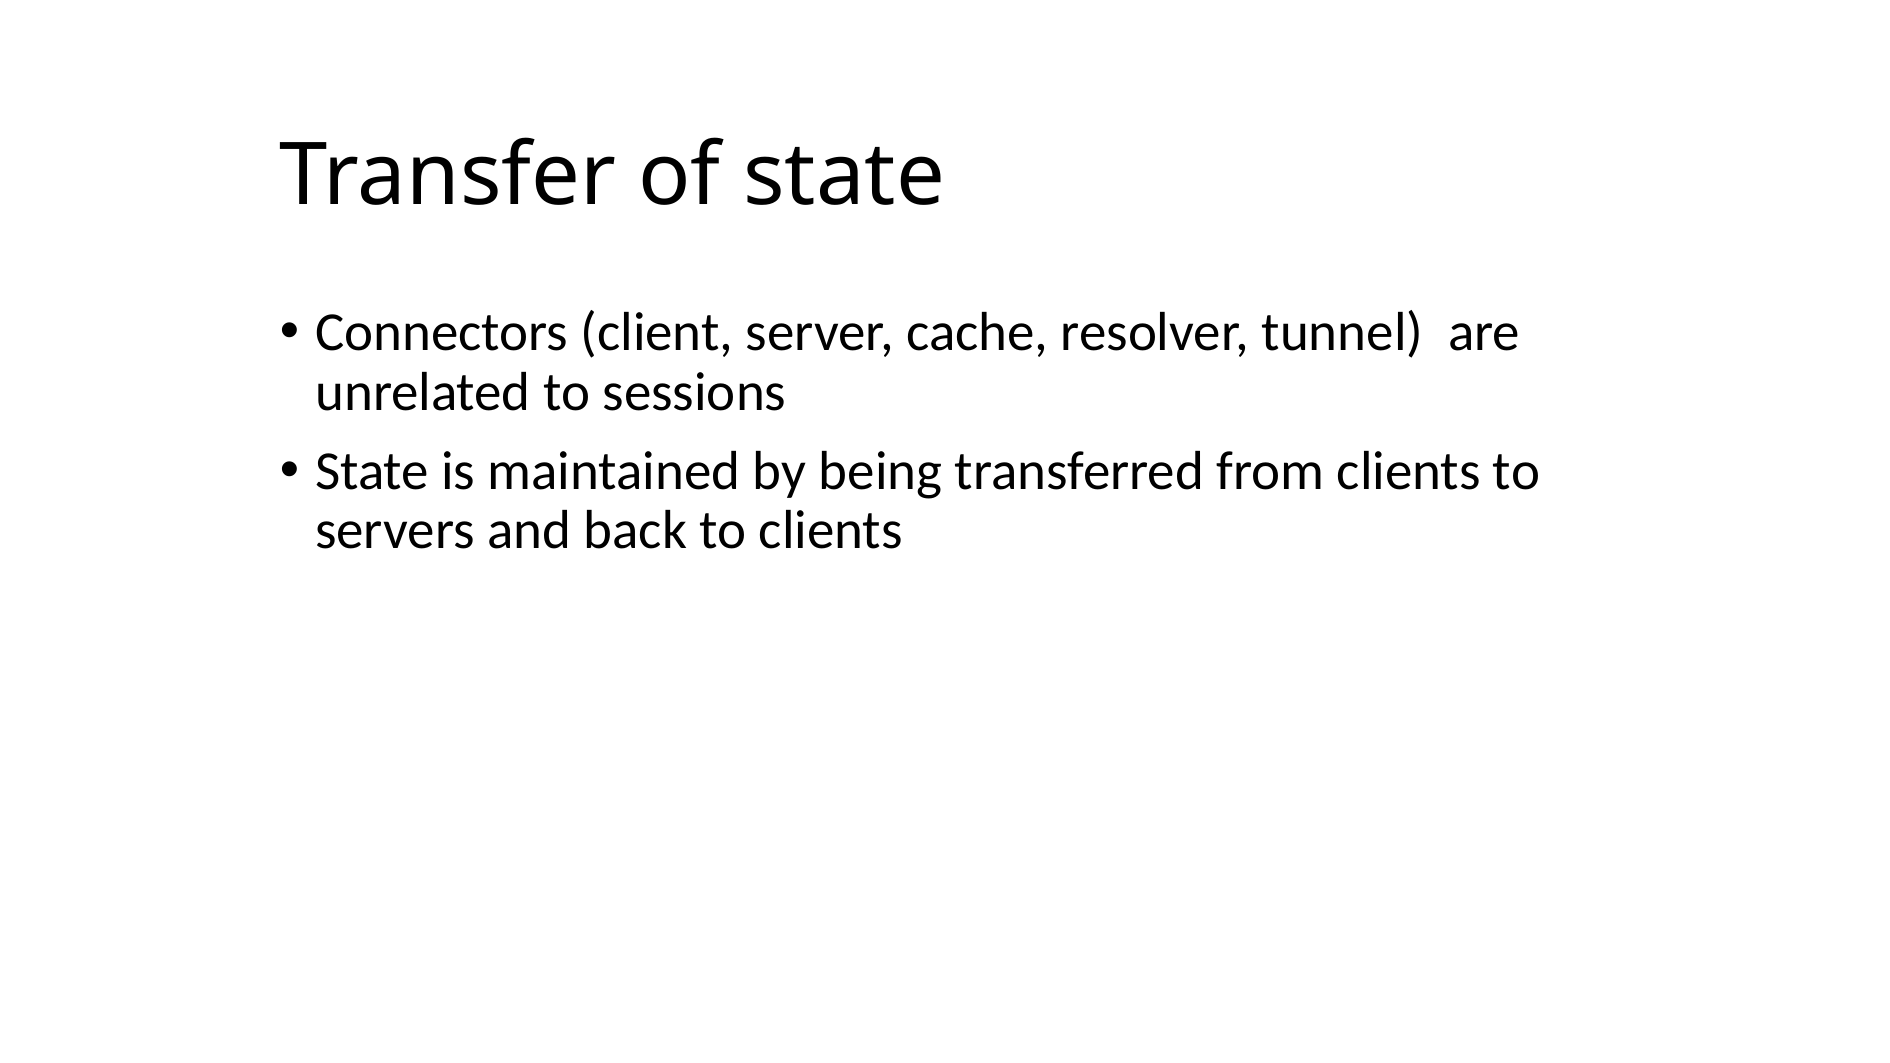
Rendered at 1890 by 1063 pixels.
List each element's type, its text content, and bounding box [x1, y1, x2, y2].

title Transfer of state [264, 88, 1627, 266]
list Connectors (client, server, cache, resolver, tunnel) are unrelated to sessions State is maintained by being transferred from clients to servers and back to clients [264, 295, 1627, 966]
